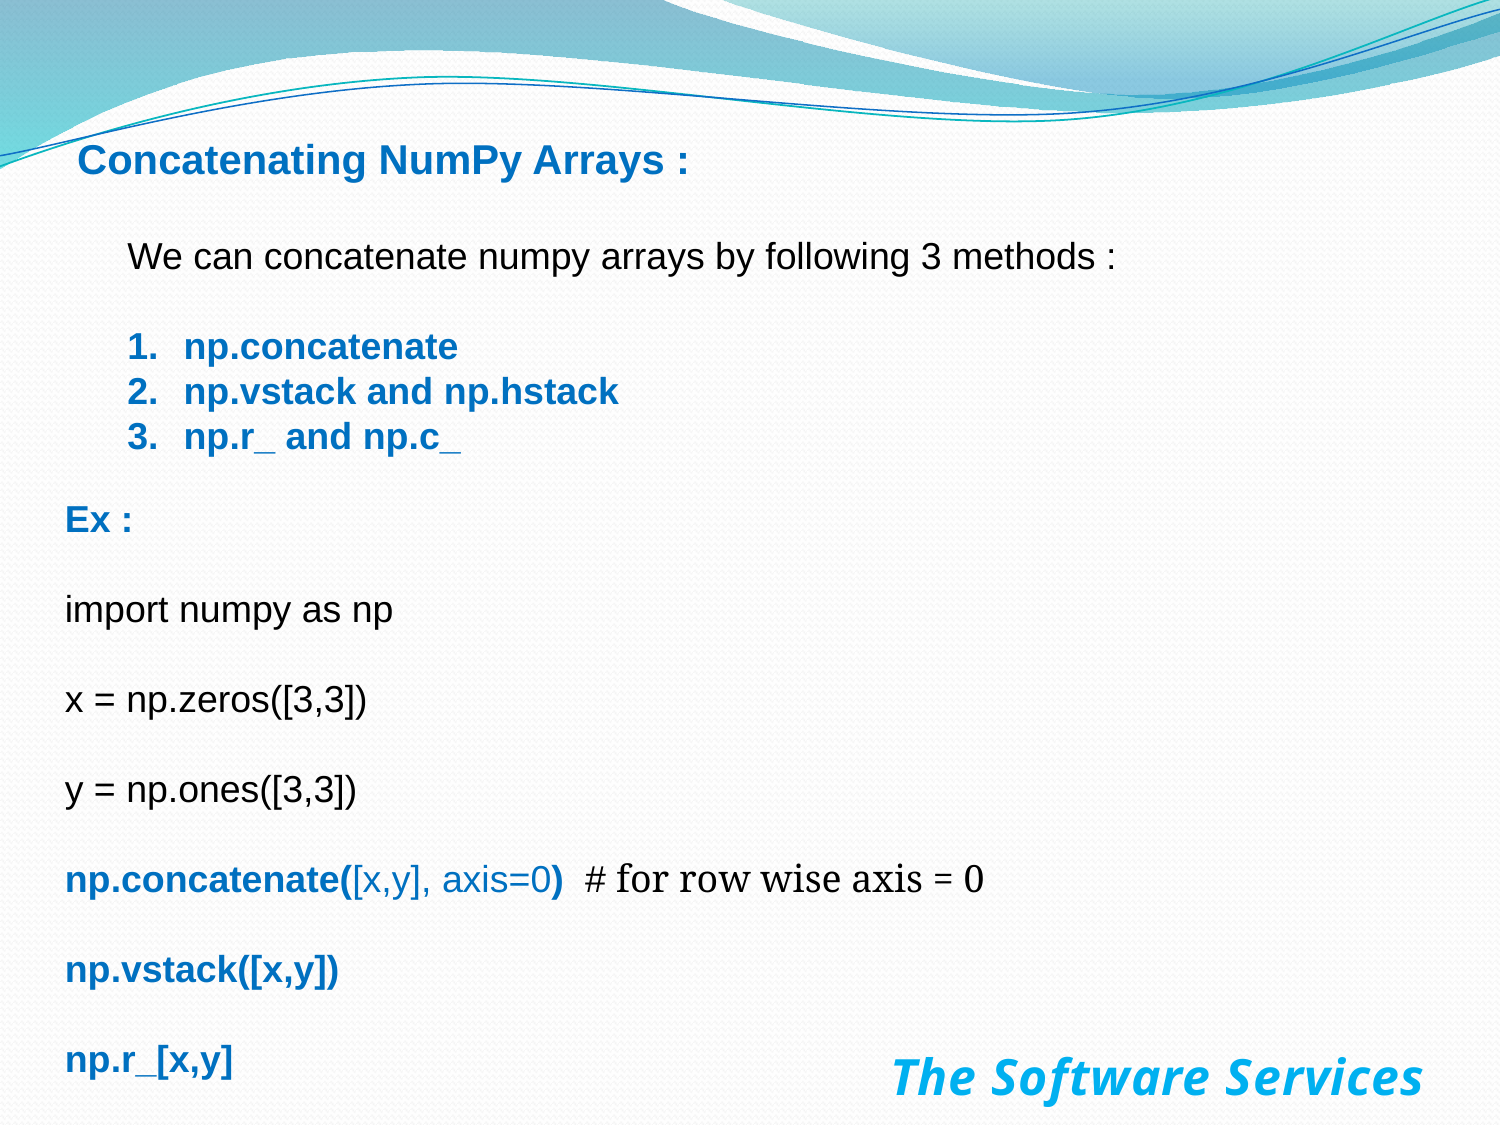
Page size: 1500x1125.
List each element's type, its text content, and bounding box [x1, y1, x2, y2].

text_box We can concatenate numpy arrays by following 3 methods : np.concatenate np.vstack and np.hstack np.r_ and np.c_ [112, 224, 1475, 465]
text_box Concatenating NumPy Arrays : [62, 125, 1113, 190]
text_box The Software Services [1375, 1037, 1500, 1113]
text_box Ex : import numpy as np x = np.zeros([3,3]) y = np.ones([3,3]) np.concatenate([x,y], axis=0) # for row wise axis = 0 np.vstack([x,y]) np.r_[x,y] [50, 487, 1375, 1125]
